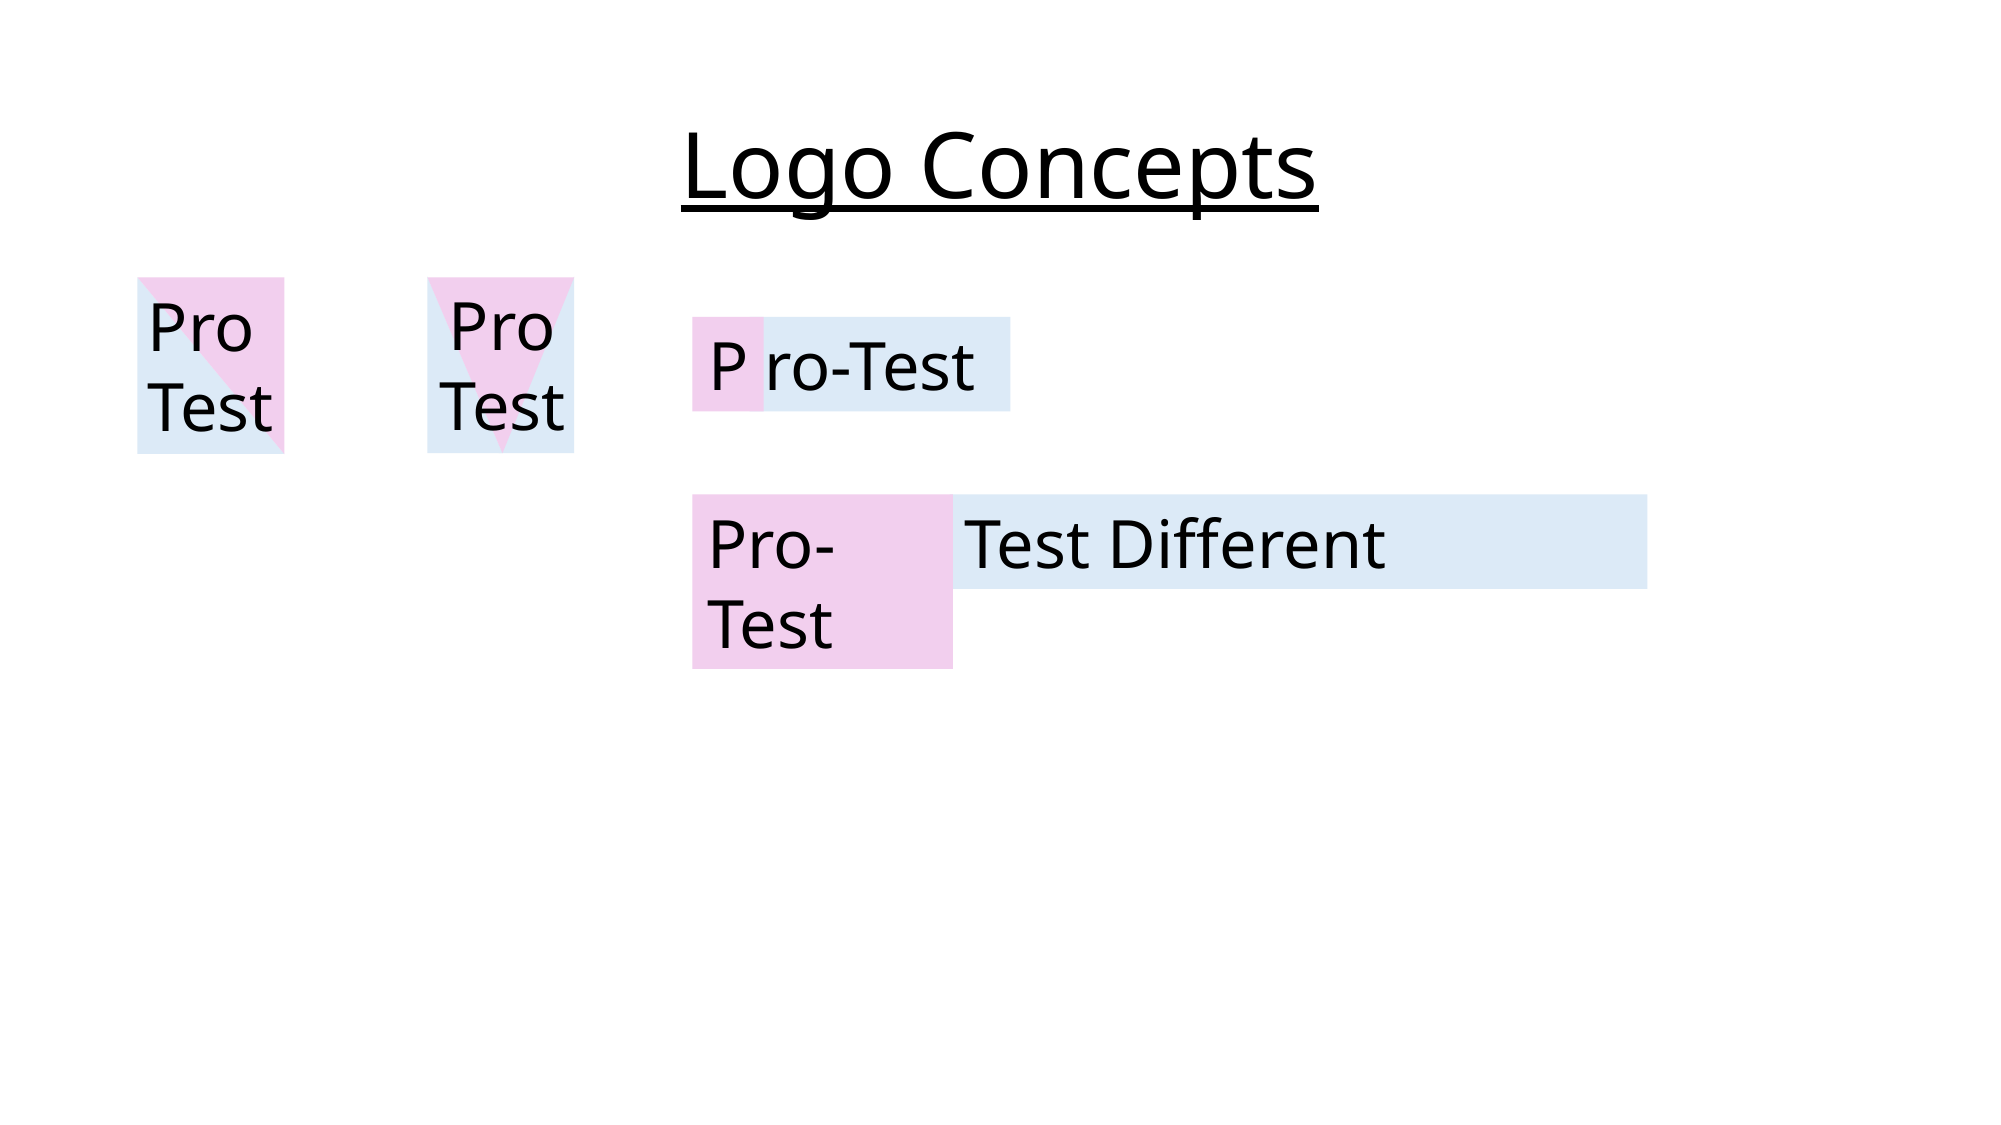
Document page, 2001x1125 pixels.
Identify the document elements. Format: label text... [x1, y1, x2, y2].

text_box Test Different [953, 494, 1648, 589]
text_box Pro-Test [692, 494, 953, 669]
text_box [135, 452, 283, 456]
title Logo Concepts [137, 59, 1863, 278]
text_box P [692, 316, 764, 412]
text_box ro-Test [764, 316, 1011, 412]
text_box [280, 452, 286, 459]
text_box Pro Test [132, 277, 289, 452]
text_box Pro Test [424, 276, 581, 452]
